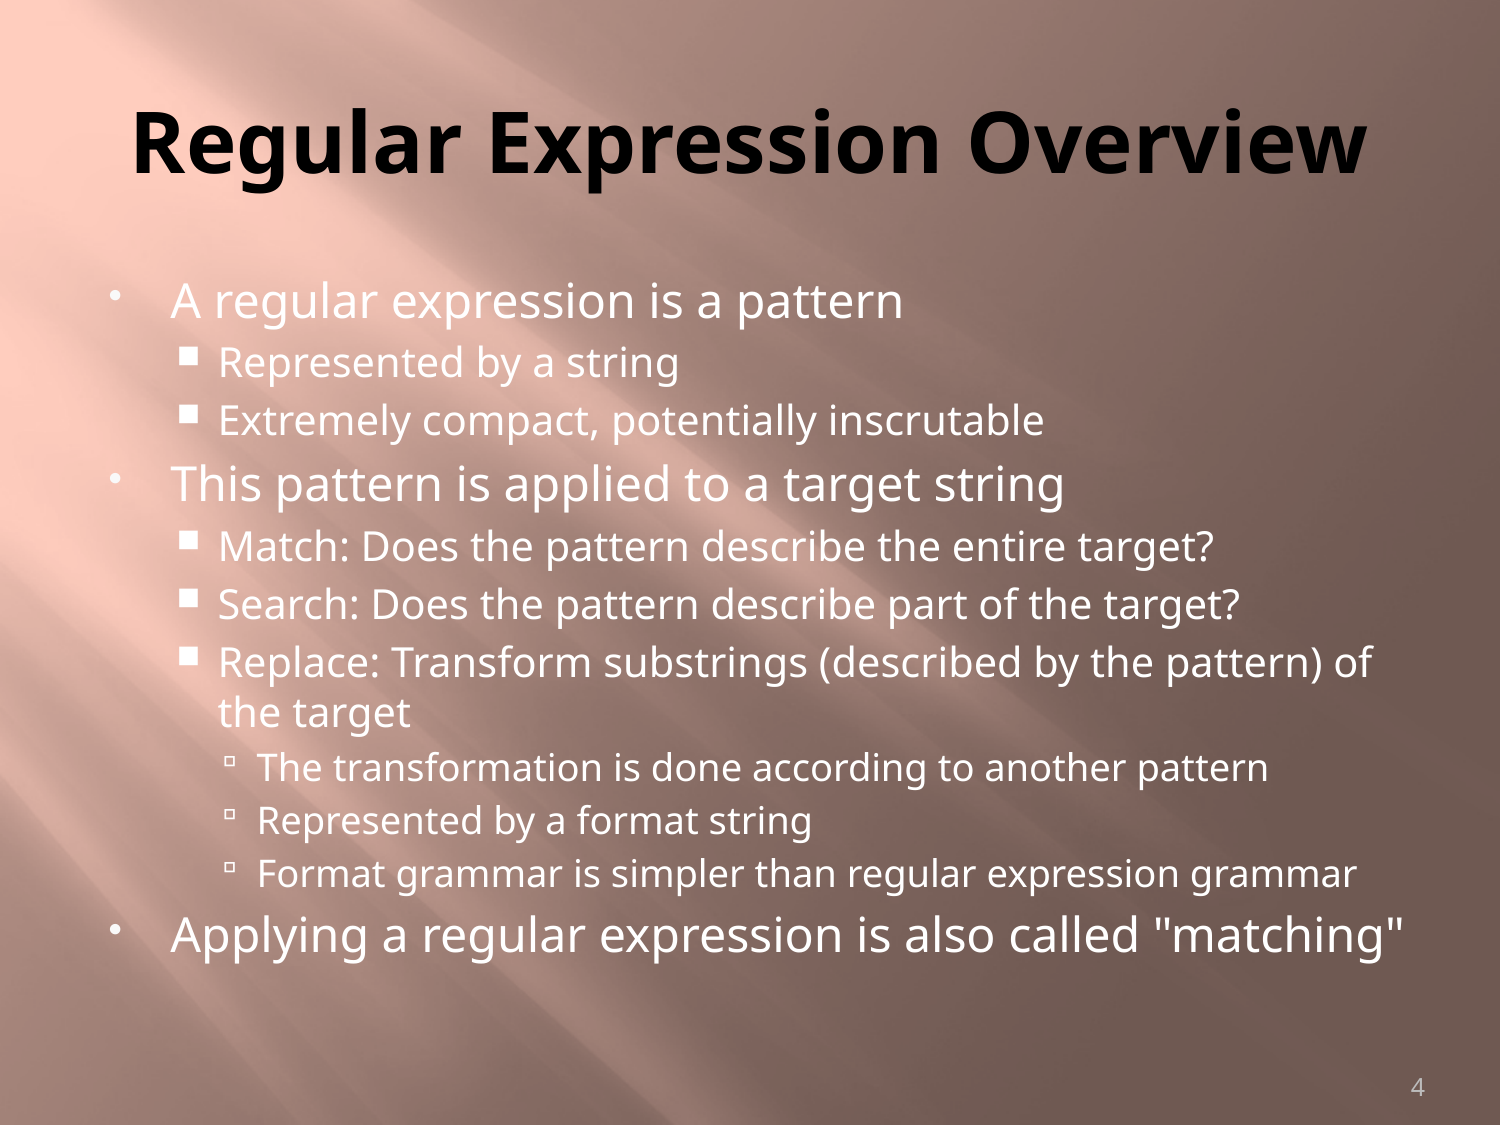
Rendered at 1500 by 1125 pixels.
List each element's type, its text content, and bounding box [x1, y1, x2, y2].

slide_number 4 [1299, 1052, 1425, 1113]
list A regular expression is a pattern Represented by a string Extremely compact, potentially inscrutable This pattern is applied to a target string Match: Does the pattern describe the entire target? Search: Does the pattern describe part of the target? Replace: Transform substrings (described by the pattern) of the target The transformation is done according to another pattern Represented by a format string Format grammar is simpler than regular expression grammar Applying a regular expression is also called "matching" [75, 262, 1425, 1035]
title Regular Expression Overview [75, 45, 1425, 233]
